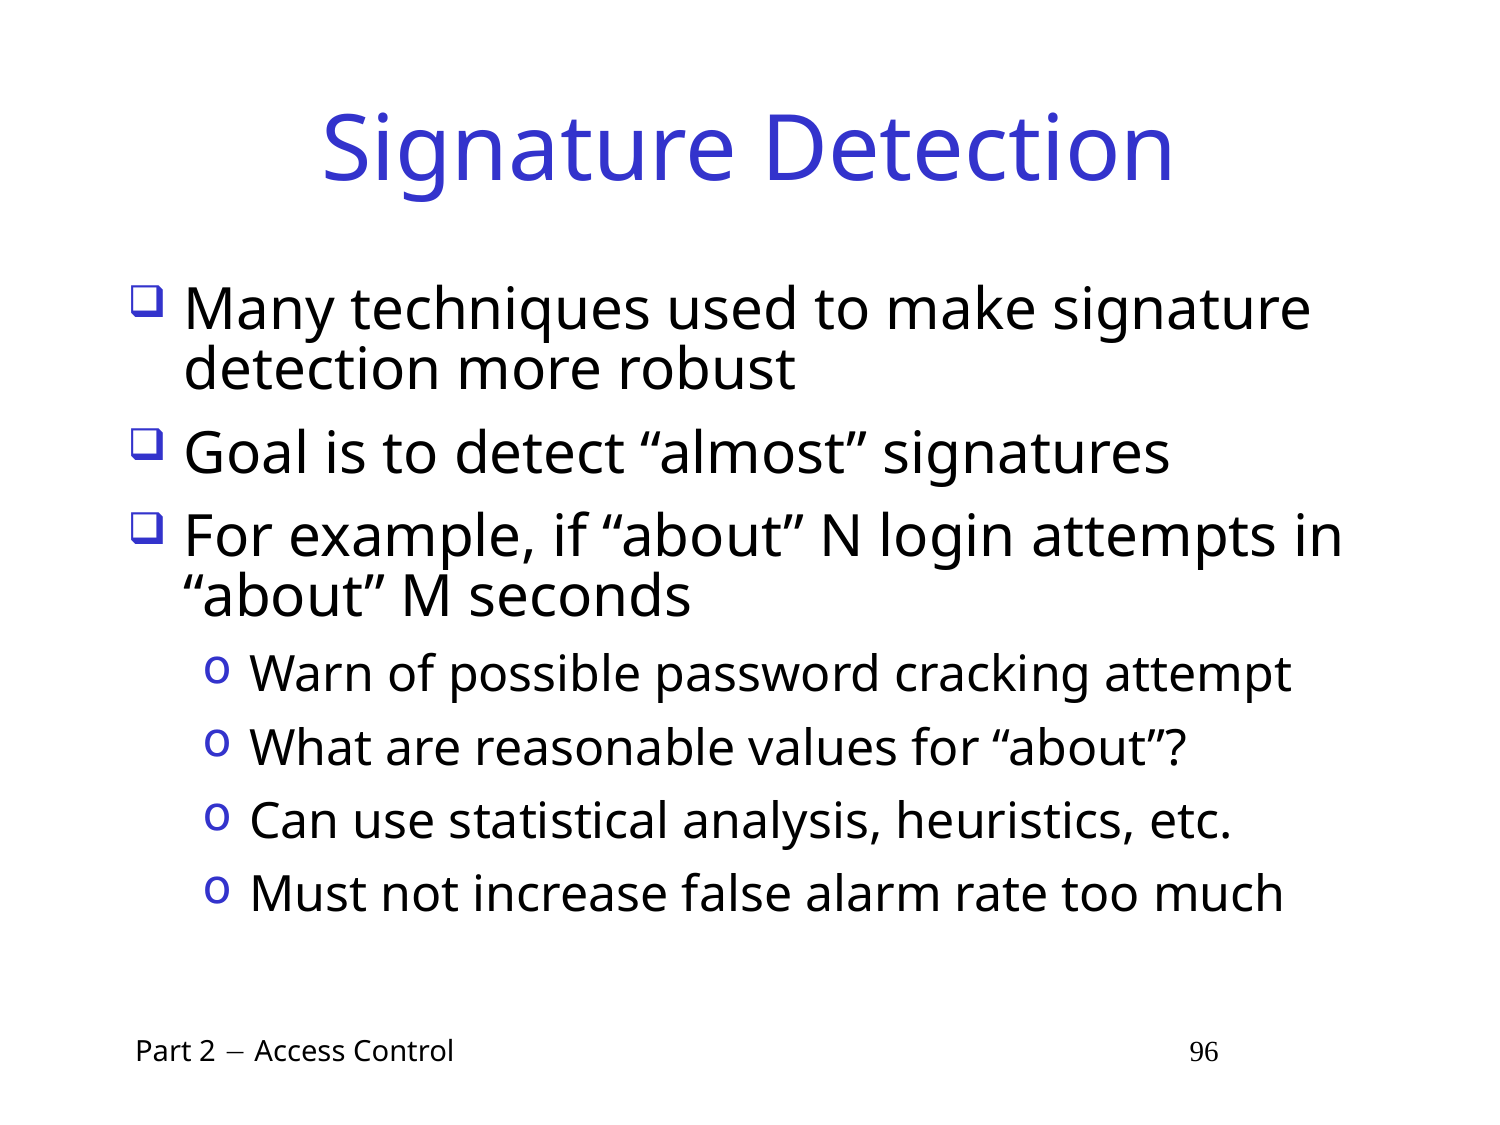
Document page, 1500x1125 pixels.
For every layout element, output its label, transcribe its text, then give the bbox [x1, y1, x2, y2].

title Signature Detection [112, 49, 1388, 238]
list Many techniques used to make signature detection more robust Goal is to detect “almost” signatures For example, if “about” N login attempts in “about” M seconds Warn of possible password cracking attempt What are reasonable values for “about”? Can use statistical analysis, heuristics, etc. Must not increase false alarm rate too much [112, 274, 1426, 1013]
footer Part 2  Access Control 96 [112, 1024, 1401, 1101]
